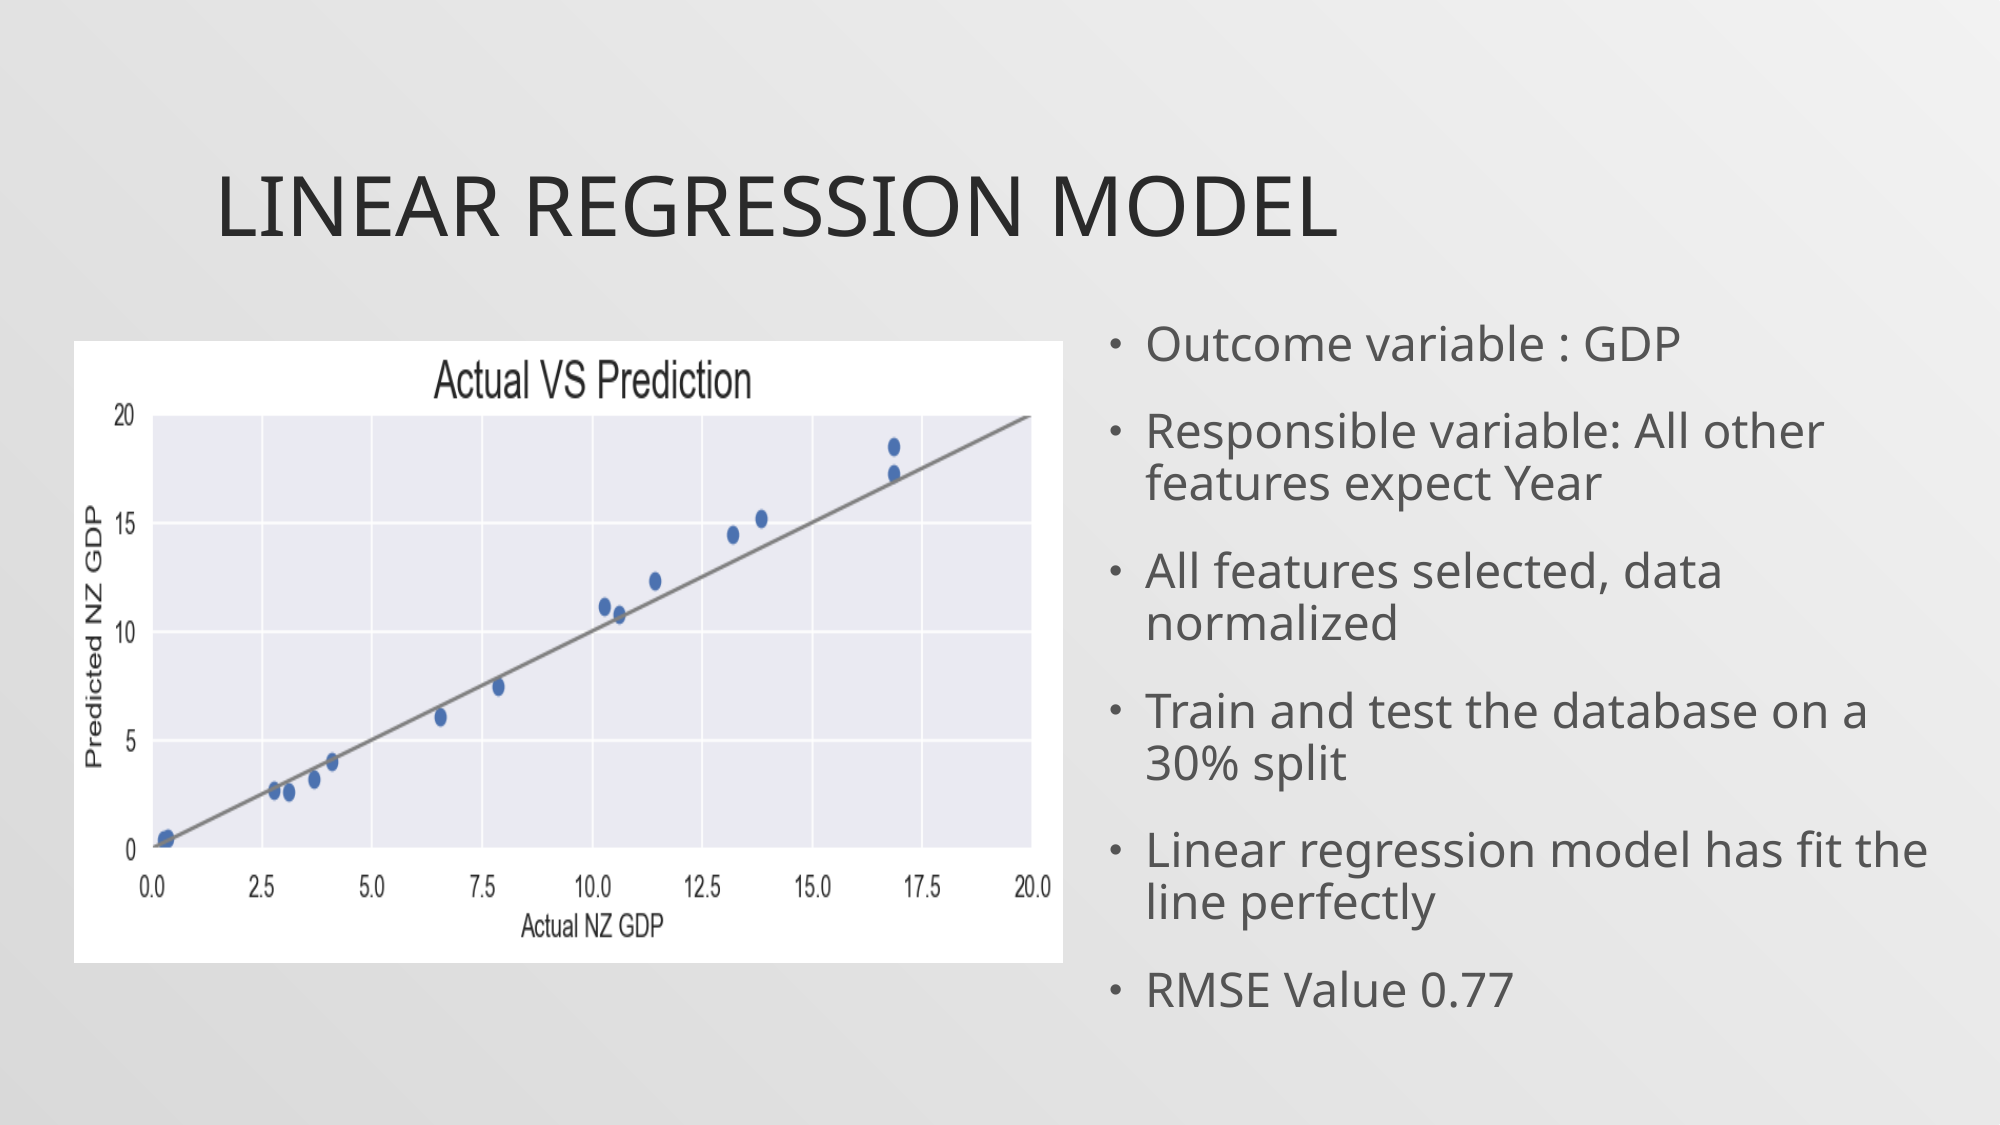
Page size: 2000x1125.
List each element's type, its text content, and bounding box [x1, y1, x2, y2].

title Linear Regression Model [199, 45, 1800, 263]
text_box Outcome variable : GDP Responsible variable: All other features expect Year All features selected, data normalized Train and test the database on a 30% split Linear regression model has fit the line perfectly RMSE Value 0.77 [1087, 312, 1971, 1025]
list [74, 341, 1063, 963]
